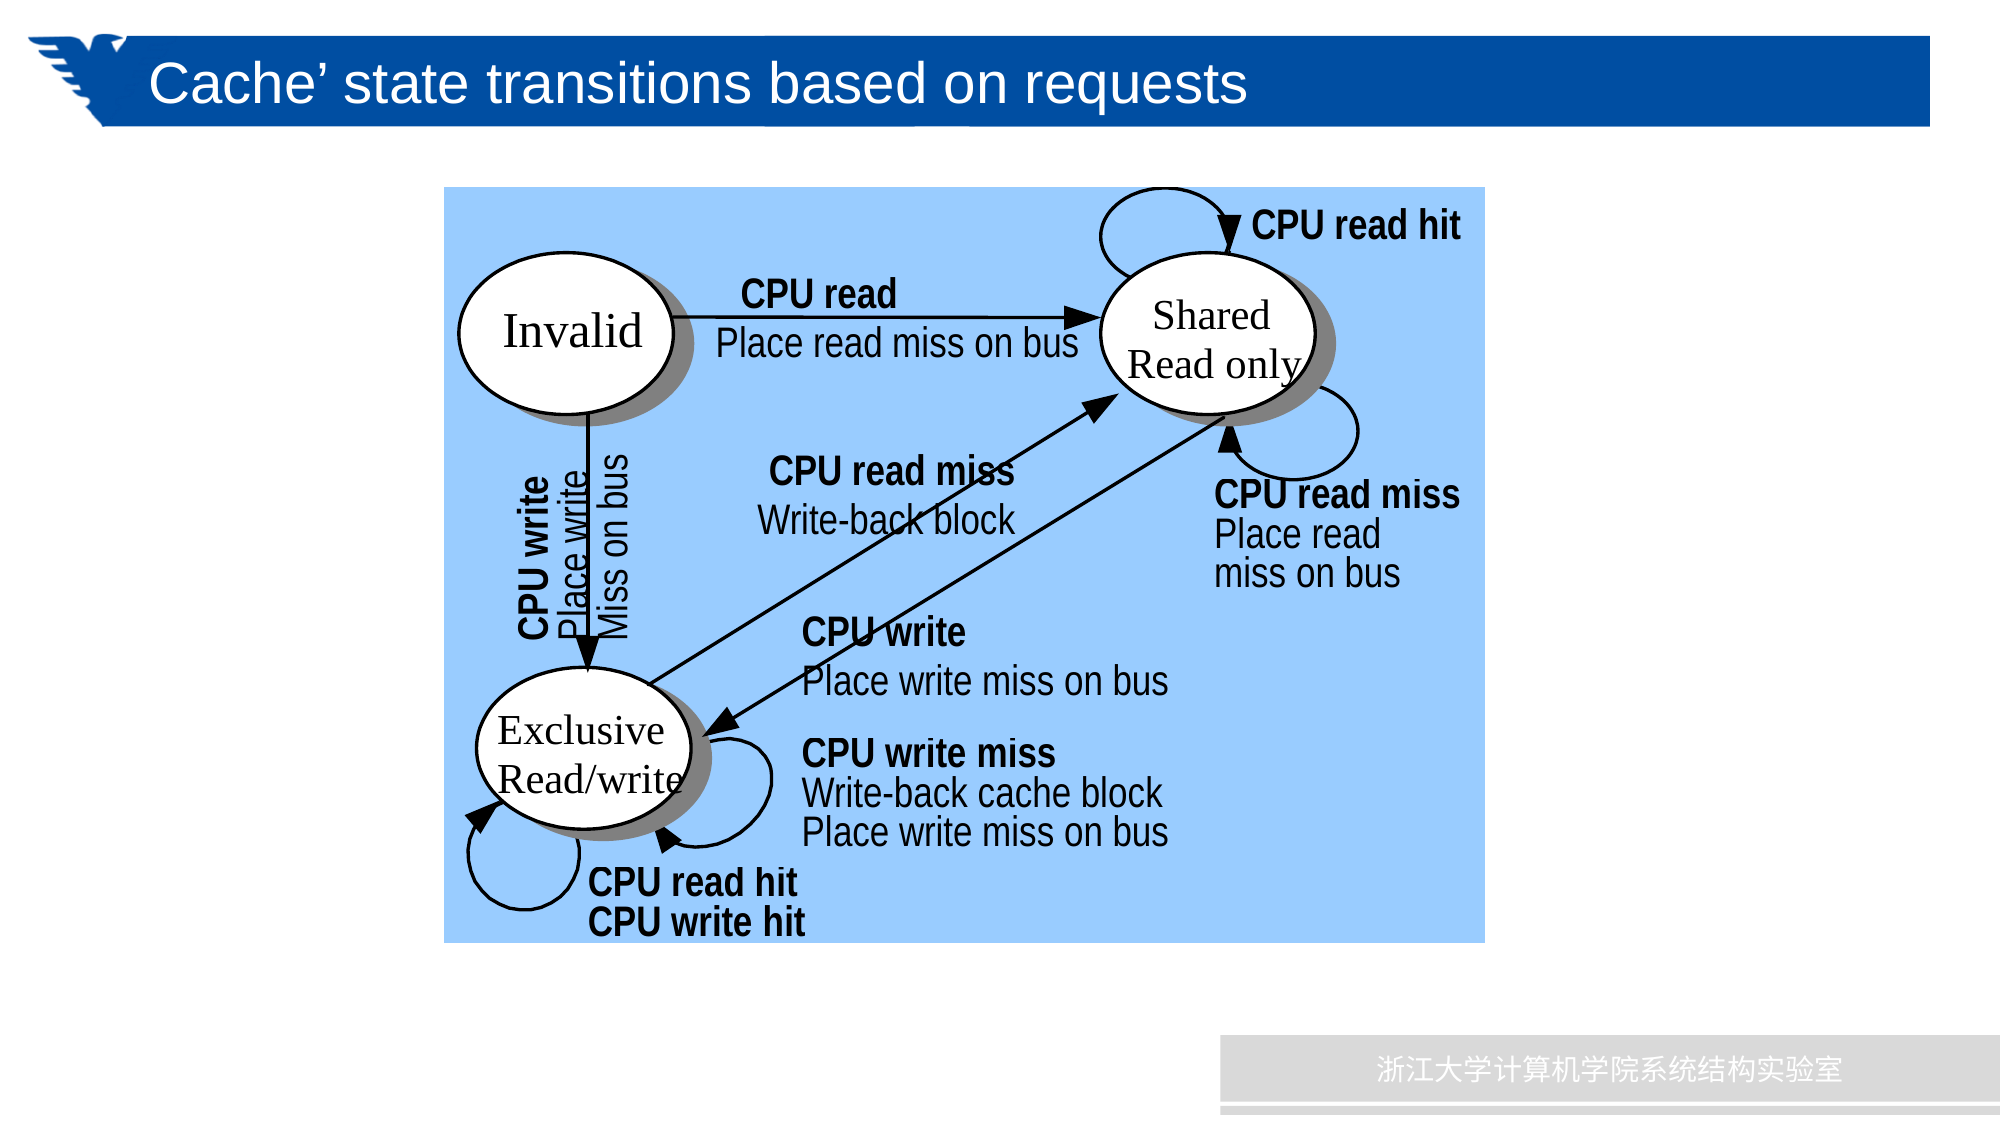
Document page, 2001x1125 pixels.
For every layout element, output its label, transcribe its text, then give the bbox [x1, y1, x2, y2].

title Cache’ state transitions based on requests 1. from CPU [133, 37, 1796, 188]
picture [7, 19, 197, 127]
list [443, 187, 1486, 944]
